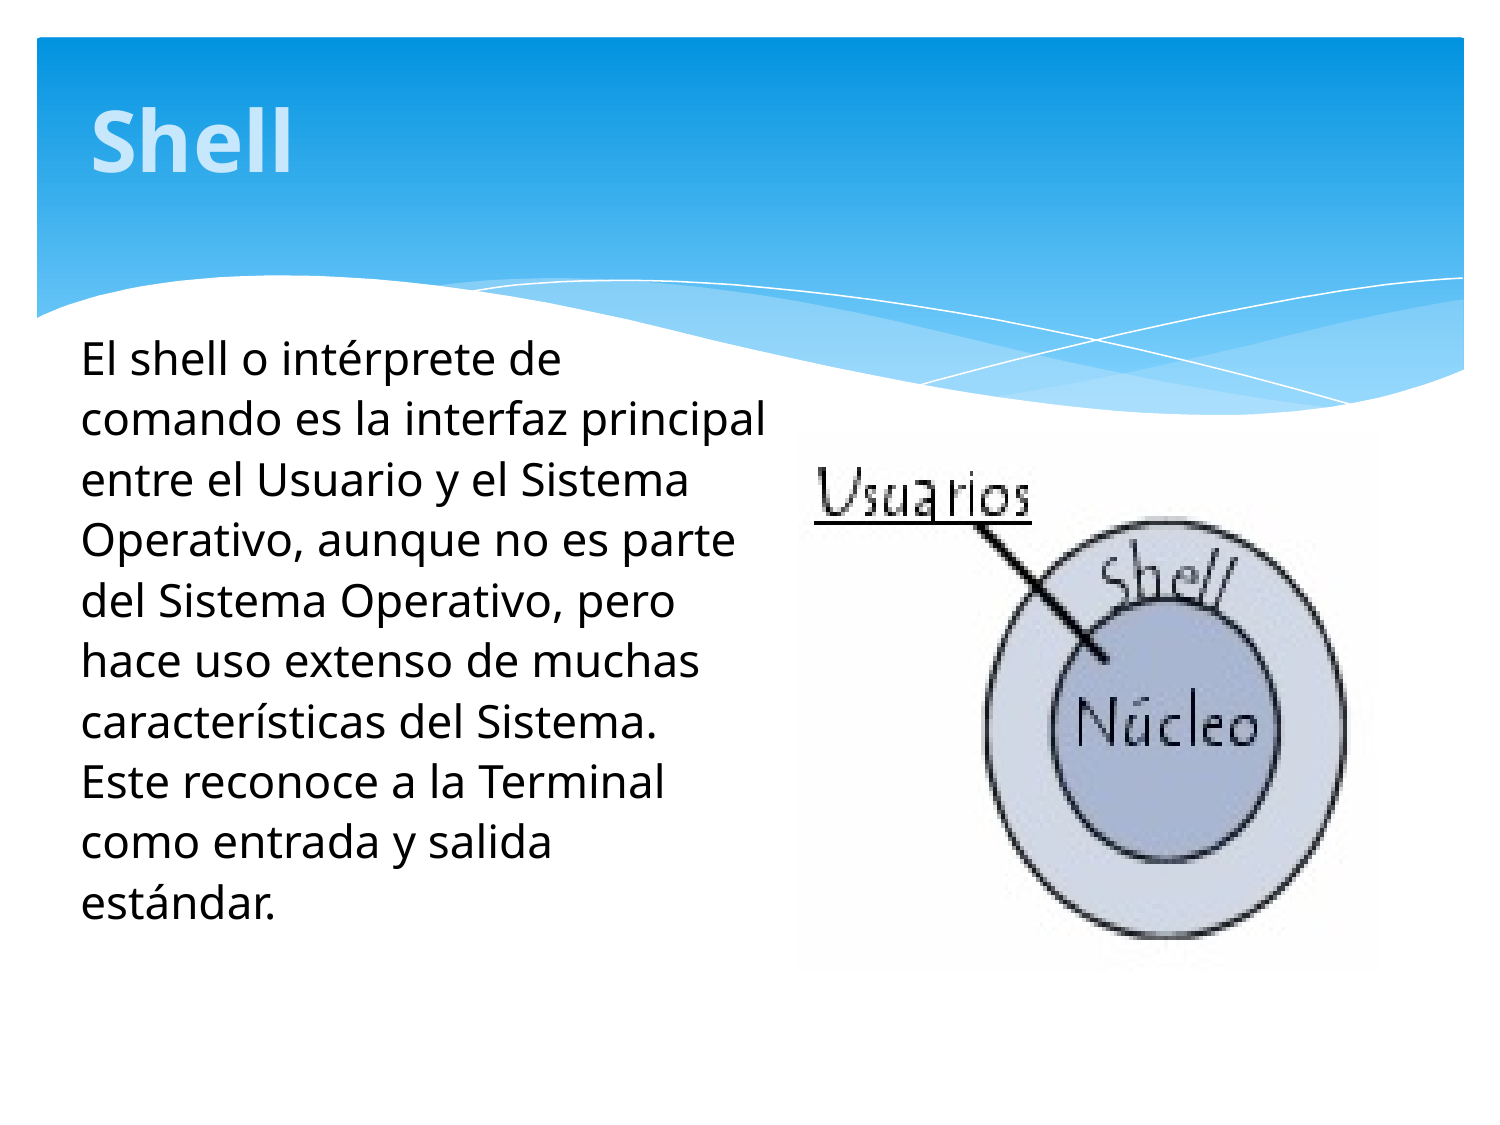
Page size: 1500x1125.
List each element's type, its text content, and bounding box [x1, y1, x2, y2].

list El shell o intérprete de comando es la interfaz principal entre el Usuario y el Sistema Operativo, aunque no es parte del Sistema Operativo, pero hace uso extenso de muchas características del Sistema. Este reconoce a la Terminal como entrada y salida estándar. [47, 316, 787, 963]
title Shell [75, 45, 1425, 233]
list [797, 431, 1433, 977]
